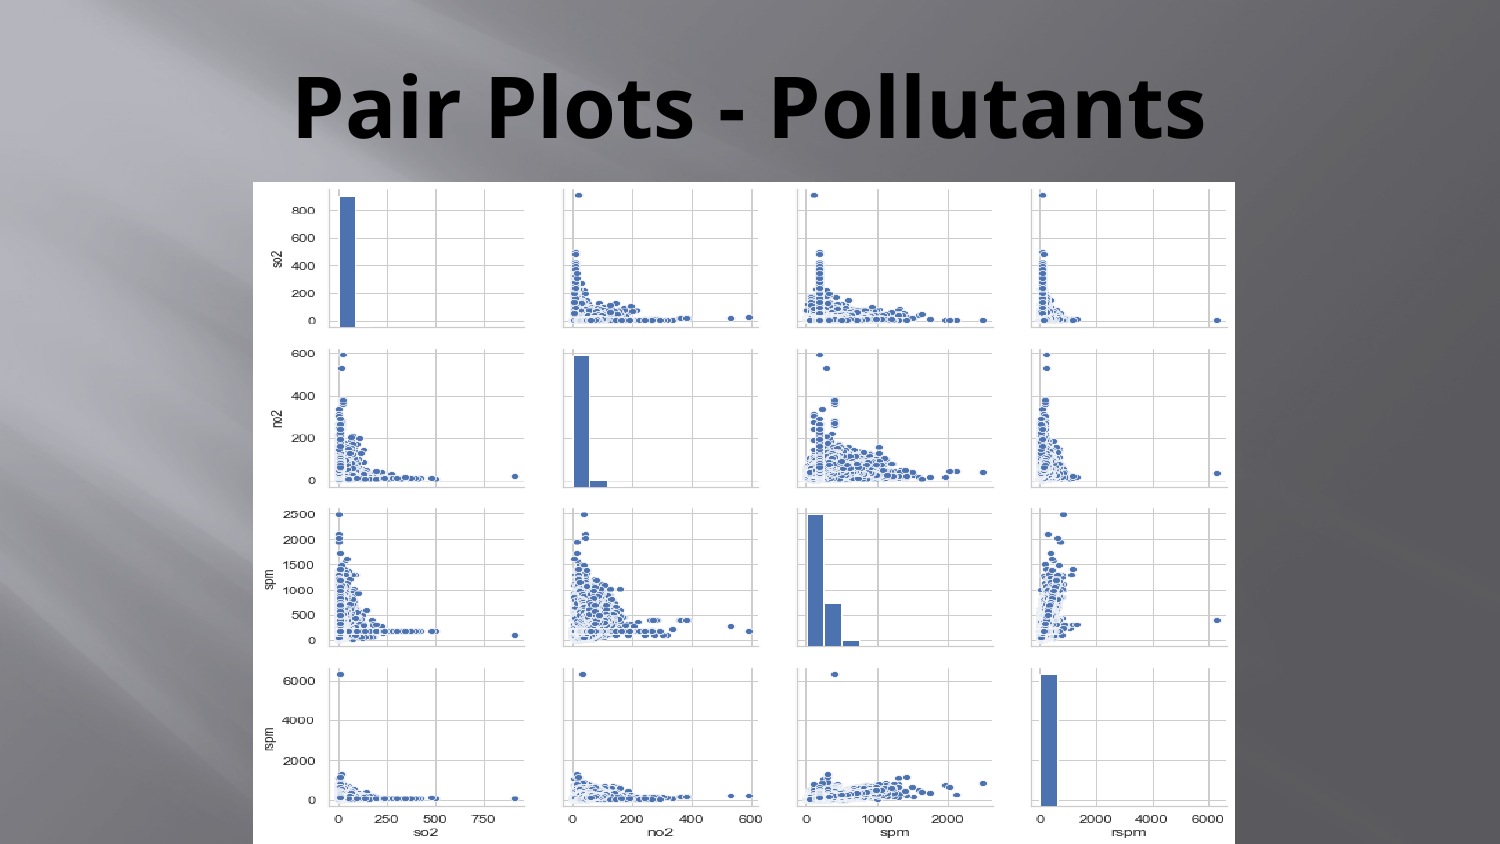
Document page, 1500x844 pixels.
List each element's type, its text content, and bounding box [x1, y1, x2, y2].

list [253, 182, 1235, 844]
title Pair Plots - Pollutants [75, 33, 1425, 175]
